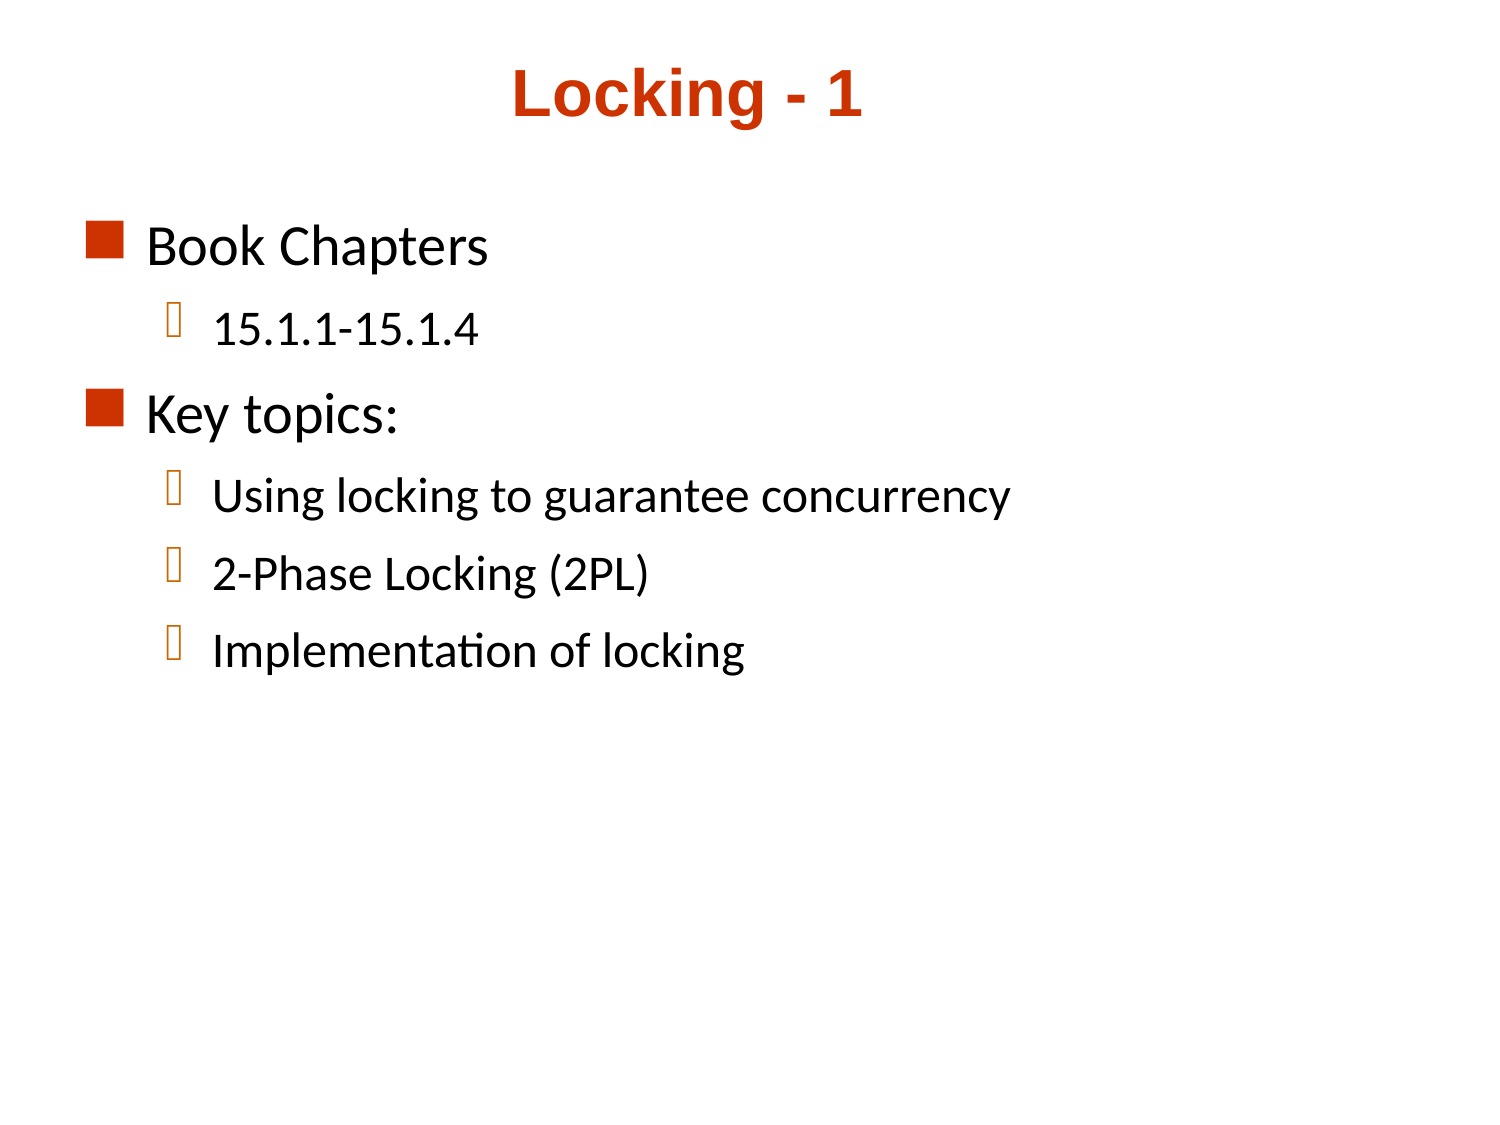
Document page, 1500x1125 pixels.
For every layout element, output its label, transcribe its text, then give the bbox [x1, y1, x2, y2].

list Book Chapters 15.1.1-15.1.4 Key topics: Using locking to guarantee concurrency 2-Phase Locking (2PL) Implementation of locking [74, 199, 1426, 1038]
title Locking - 1 [24, 19, 1351, 138]
